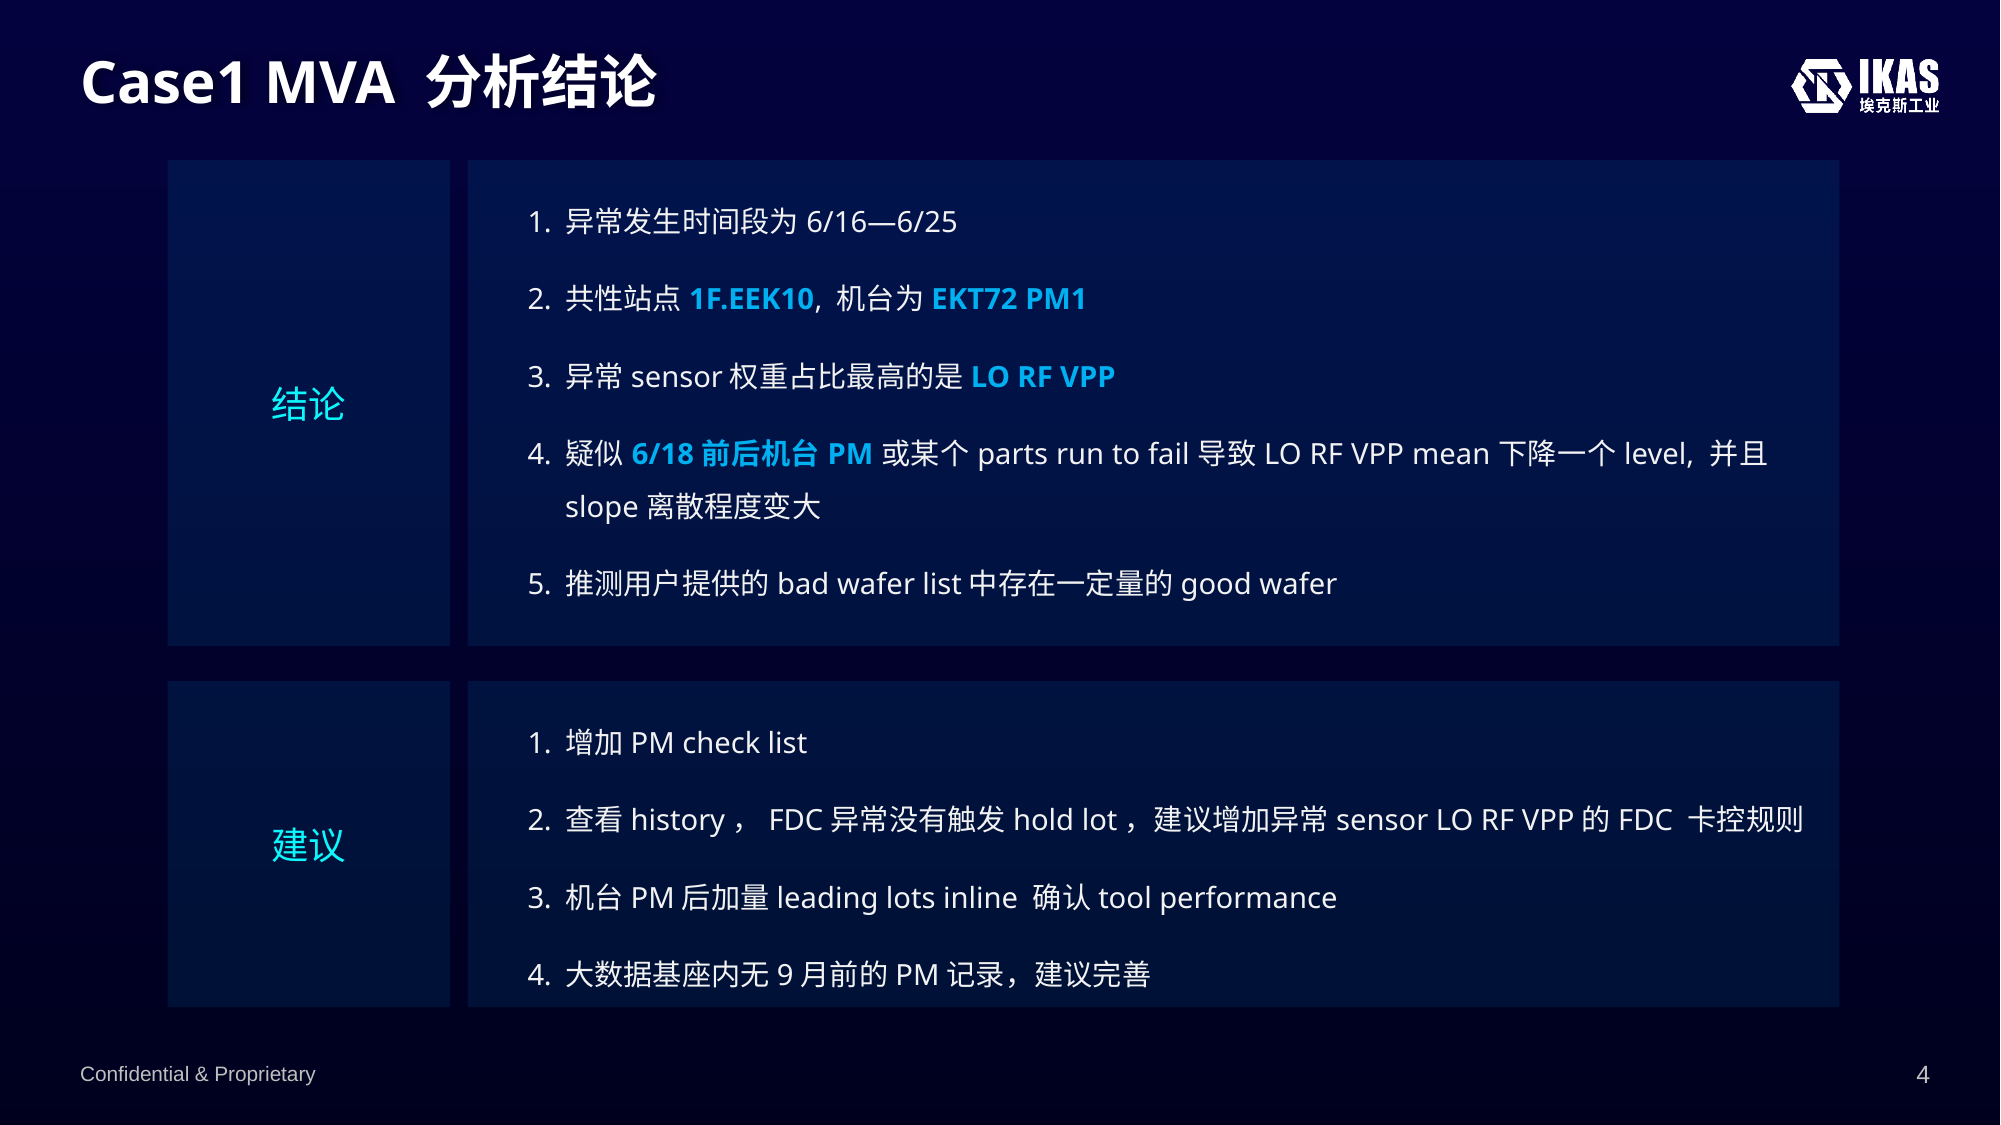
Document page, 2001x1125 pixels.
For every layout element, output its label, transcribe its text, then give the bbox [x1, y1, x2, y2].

text_box 结论 [167, 160, 450, 647]
title Case1 MVA 分析结论 [65, 45, 1578, 126]
text_box 增加PM check list 查看history，FDC异常没有触发hold lot，建议增加异常sensor LO RF VPP的FDC 卡控规则 机台PM后加量leading lots inline 确认tool performance 大数据基座内无9月前的PM记录，建议完善 [512, 699, 1824, 999]
text_box 建议 [167, 681, 450, 1008]
text_box [467, 160, 1840, 647]
list 异常发生时间段为6/16—6/25 共性站点1F.EEK10, 机台为EKT72 PM1 异常sensor权重占比最高的是LO RF VPP 疑似6/18前后机台PM或某个parts run to fail导致LO RF VPP mean下降一个level, 并且slope离散程度变大 推测用户提供的bad wafer list中存在一定量的good wafer [512, 178, 1791, 681]
picture [1791, 59, 1939, 113]
text_box [467, 681, 1840, 1008]
